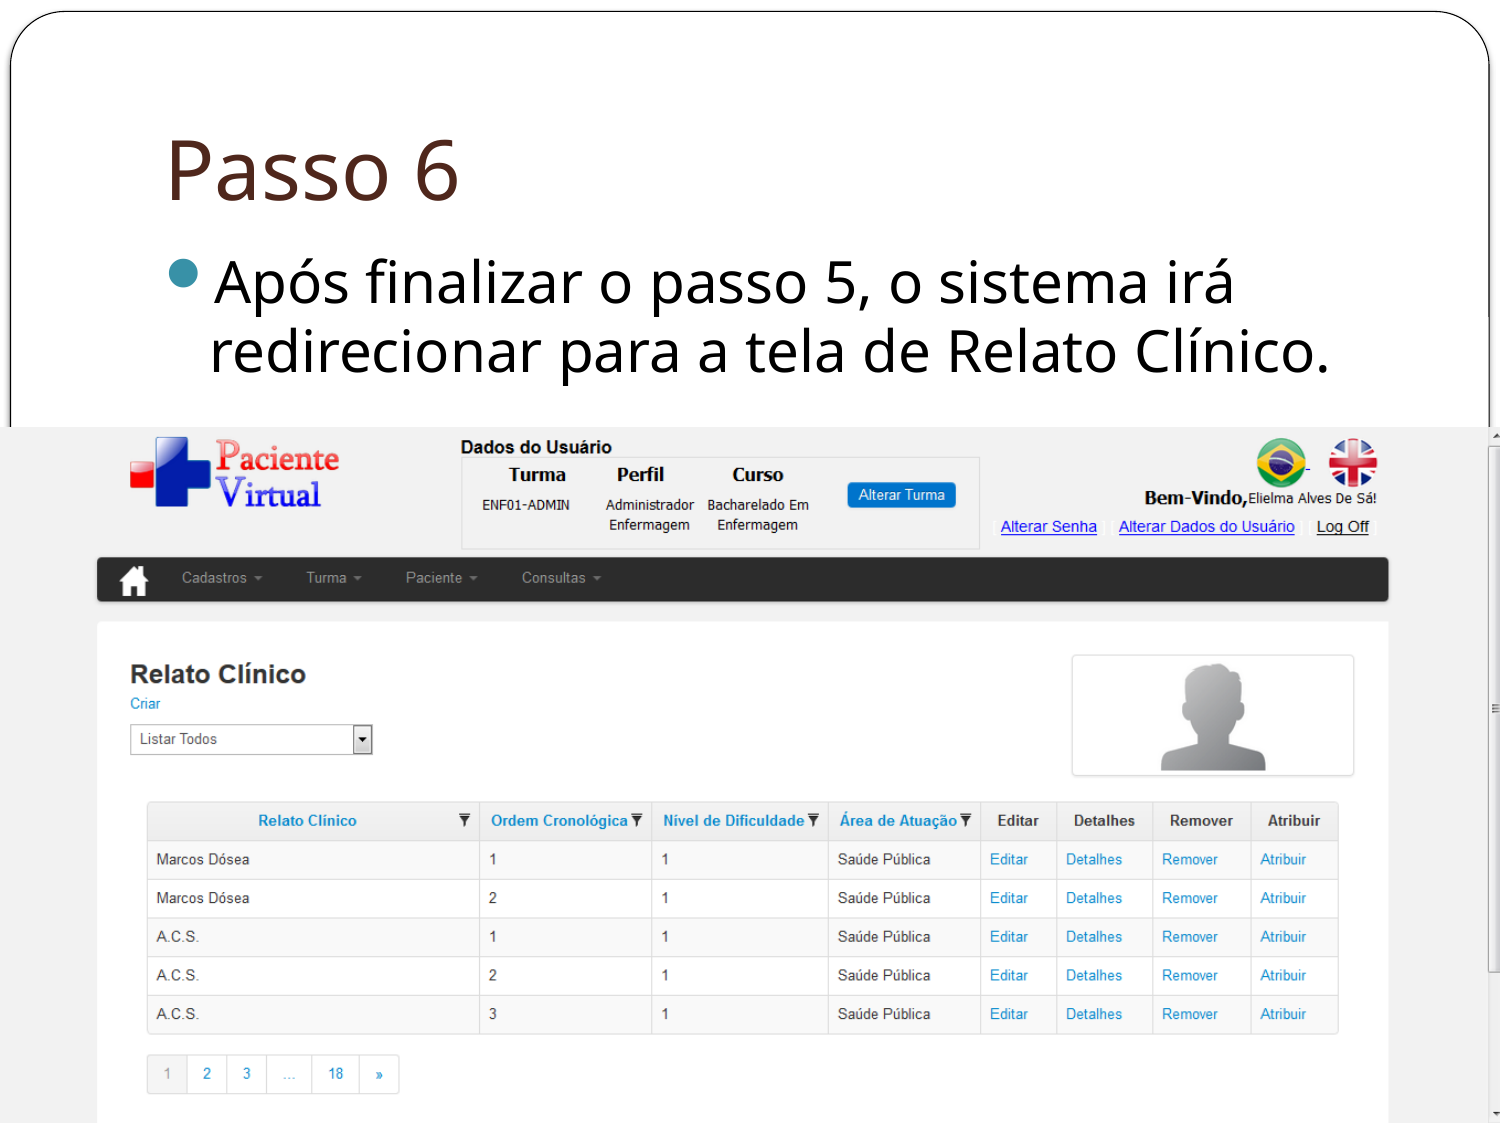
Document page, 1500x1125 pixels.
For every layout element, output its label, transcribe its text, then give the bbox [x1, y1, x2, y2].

title Passo 6 [150, 45, 1425, 233]
list Após finalizar o passo 5, o sistema irá redirecionar para a tela de Relato Clínico. [150, 237, 1425, 425]
picture [0, 427, 1500, 1124]
